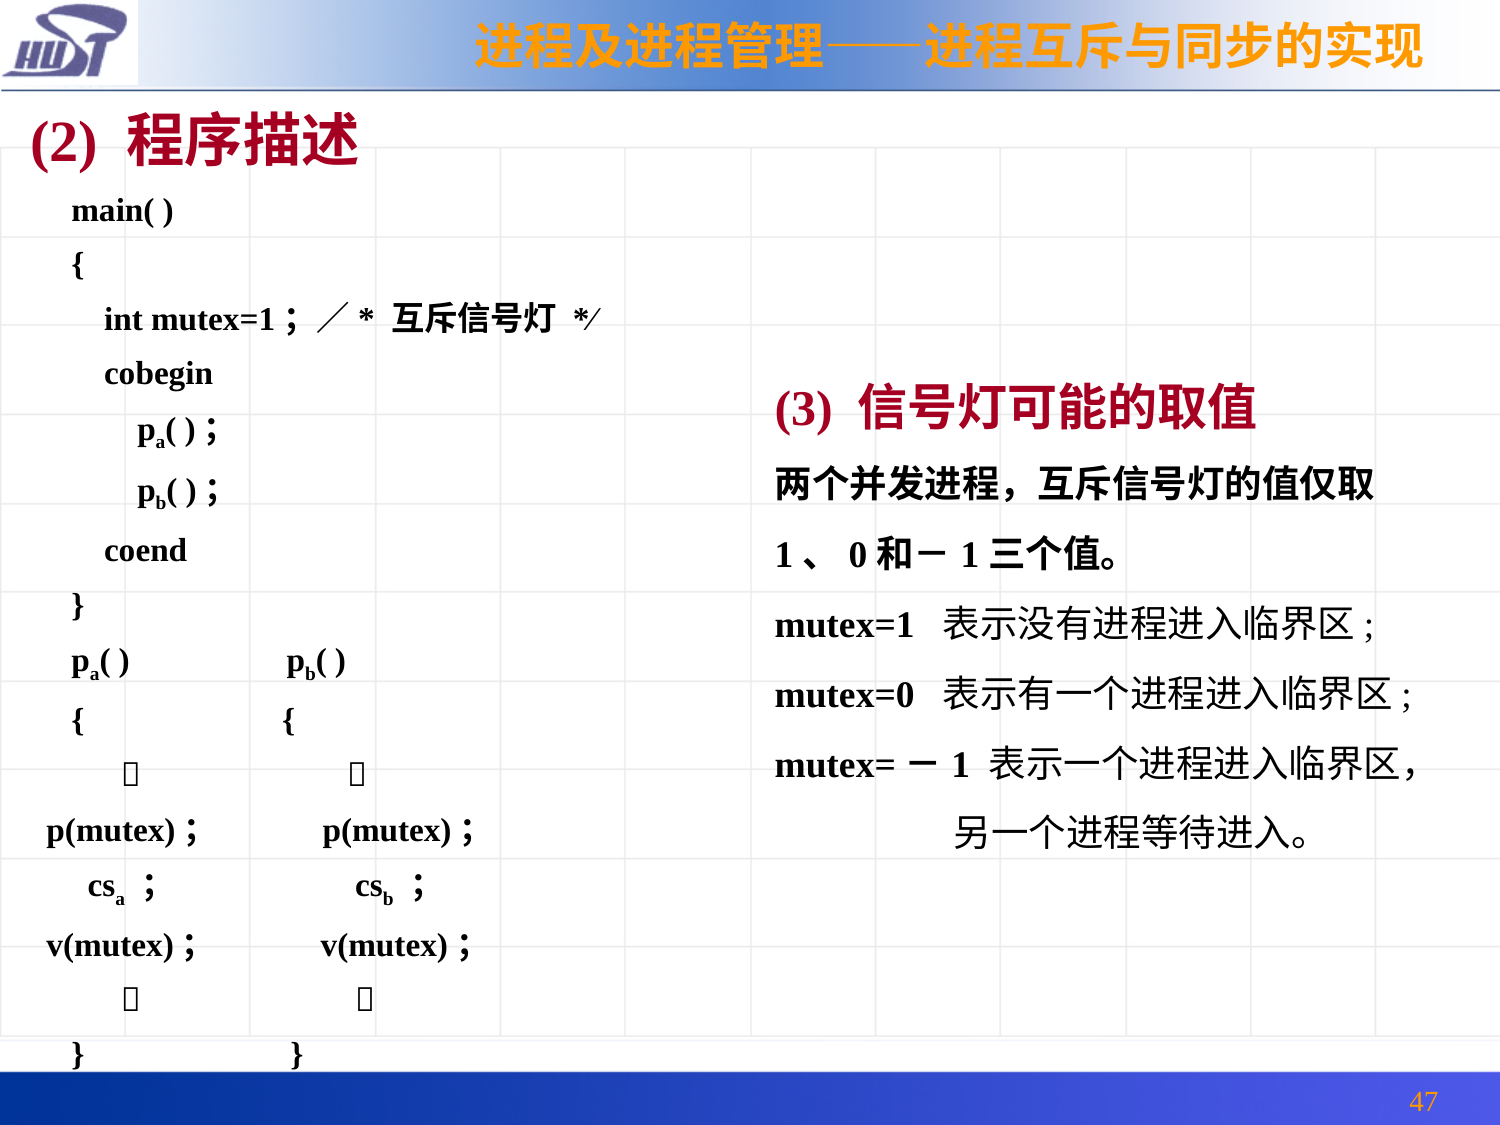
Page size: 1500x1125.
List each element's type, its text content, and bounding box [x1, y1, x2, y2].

text_box 47 [1393, 1067, 1455, 1125]
text_box (3) 信号灯可能的取值 两个并发进程，互斥信号灯的值仅取 1、0和－1三个值。 mutex=1 表示没有进程进入临界区; mutex=0 表示有一个进程进入临界区; mutex=－1 表示一个进程进入临界区， 另一个进程等待进入。 [759, 350, 1480, 862]
text_box 进程及进程管理——进程互斥与同步的实现 [62, 13, 1440, 83]
text_box (2) 程序描述 main( ) { int mutex=1；∕* 互斥信号灯 *∕ cobegin pa( )； pb( )； coend } pa( ) pb( ) { {   p(mutex)； p(mutex)； csa ； csb ； v(mutex)； v(mutex)；   } } [15, 81, 738, 1080]
picture [0, 0, 1500, 1125]
